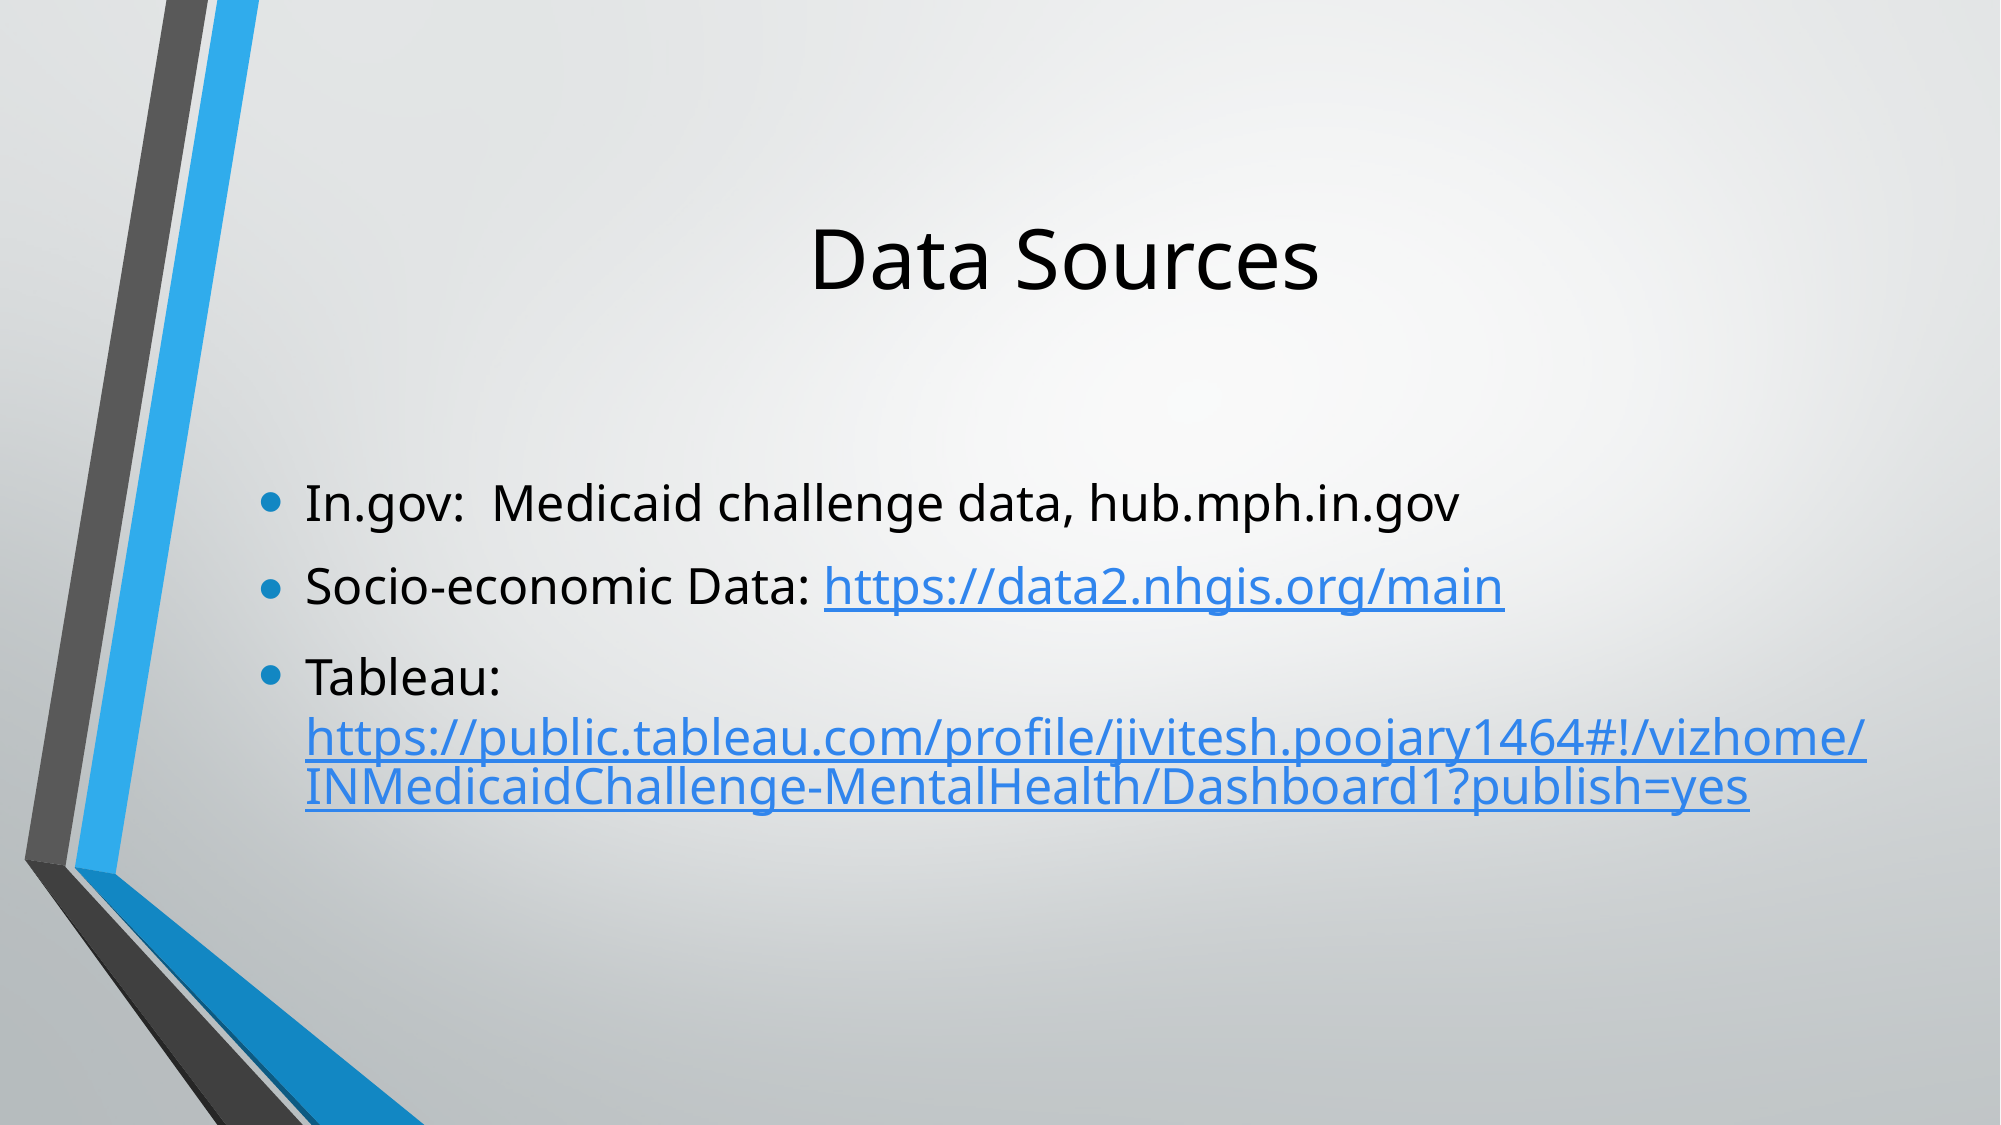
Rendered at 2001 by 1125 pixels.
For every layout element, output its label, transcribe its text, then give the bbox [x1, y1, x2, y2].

list In.gov: Medicaid challenge data, hub.mph.in.gov Socio-economic Data: https://data2.nhgis.org/main Tableau: https://public.tableau.com/profile/jivitesh.poojary1464#!/vizhome/INMedicaidChallenge-MentalHealth/Dashboard1?publish=yes [243, 437, 1887, 950]
title Data Sources [243, 112, 1887, 400]
